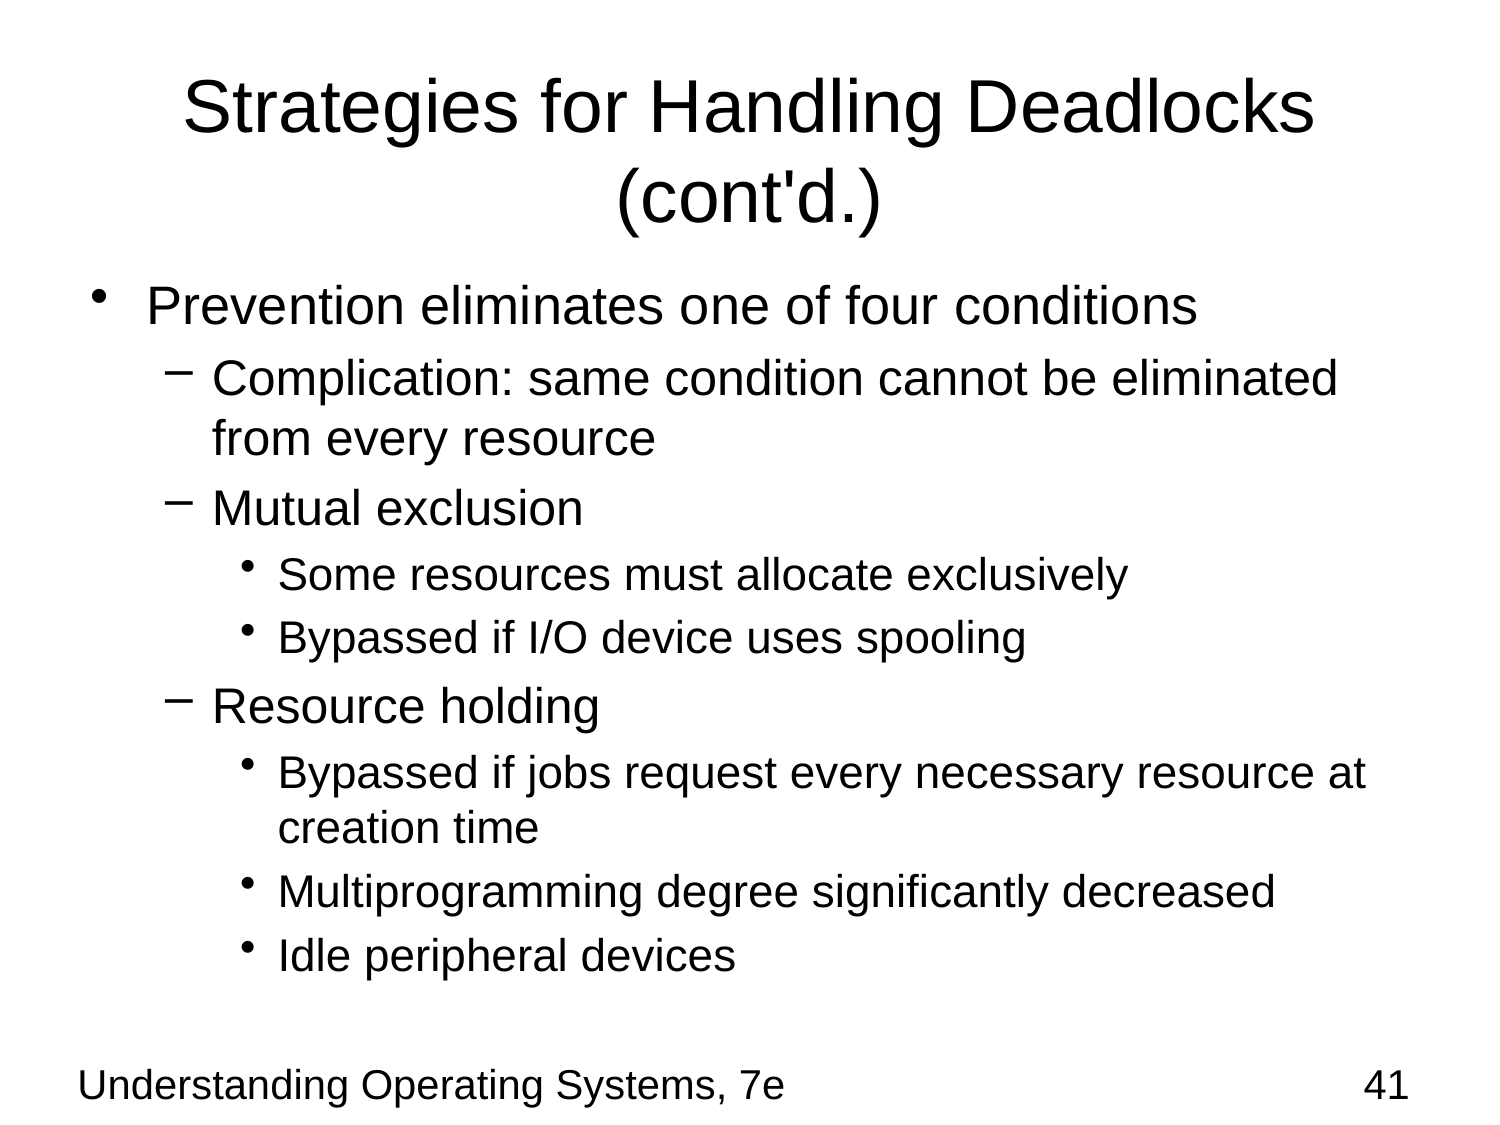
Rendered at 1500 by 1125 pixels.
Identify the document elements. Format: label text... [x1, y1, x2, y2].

list Prevention eliminates one of four conditions Complication: same condition cannot be eliminated from every resource Mutual exclusion Some resources must allocate exclusively Bypassed if I/O device uses spooling Resource holding Bypassed if jobs request every necessary resource at creation time Multiprogramming degree significantly decreased Idle peripheral devices [75, 262, 1425, 1038]
slide_number 41 [1074, 1049, 1426, 1097]
footer Understanding Operating Systems, 7e [62, 1049, 1051, 1099]
title Strategies for Handling Deadlocks (cont'd.) [75, 45, 1425, 250]
